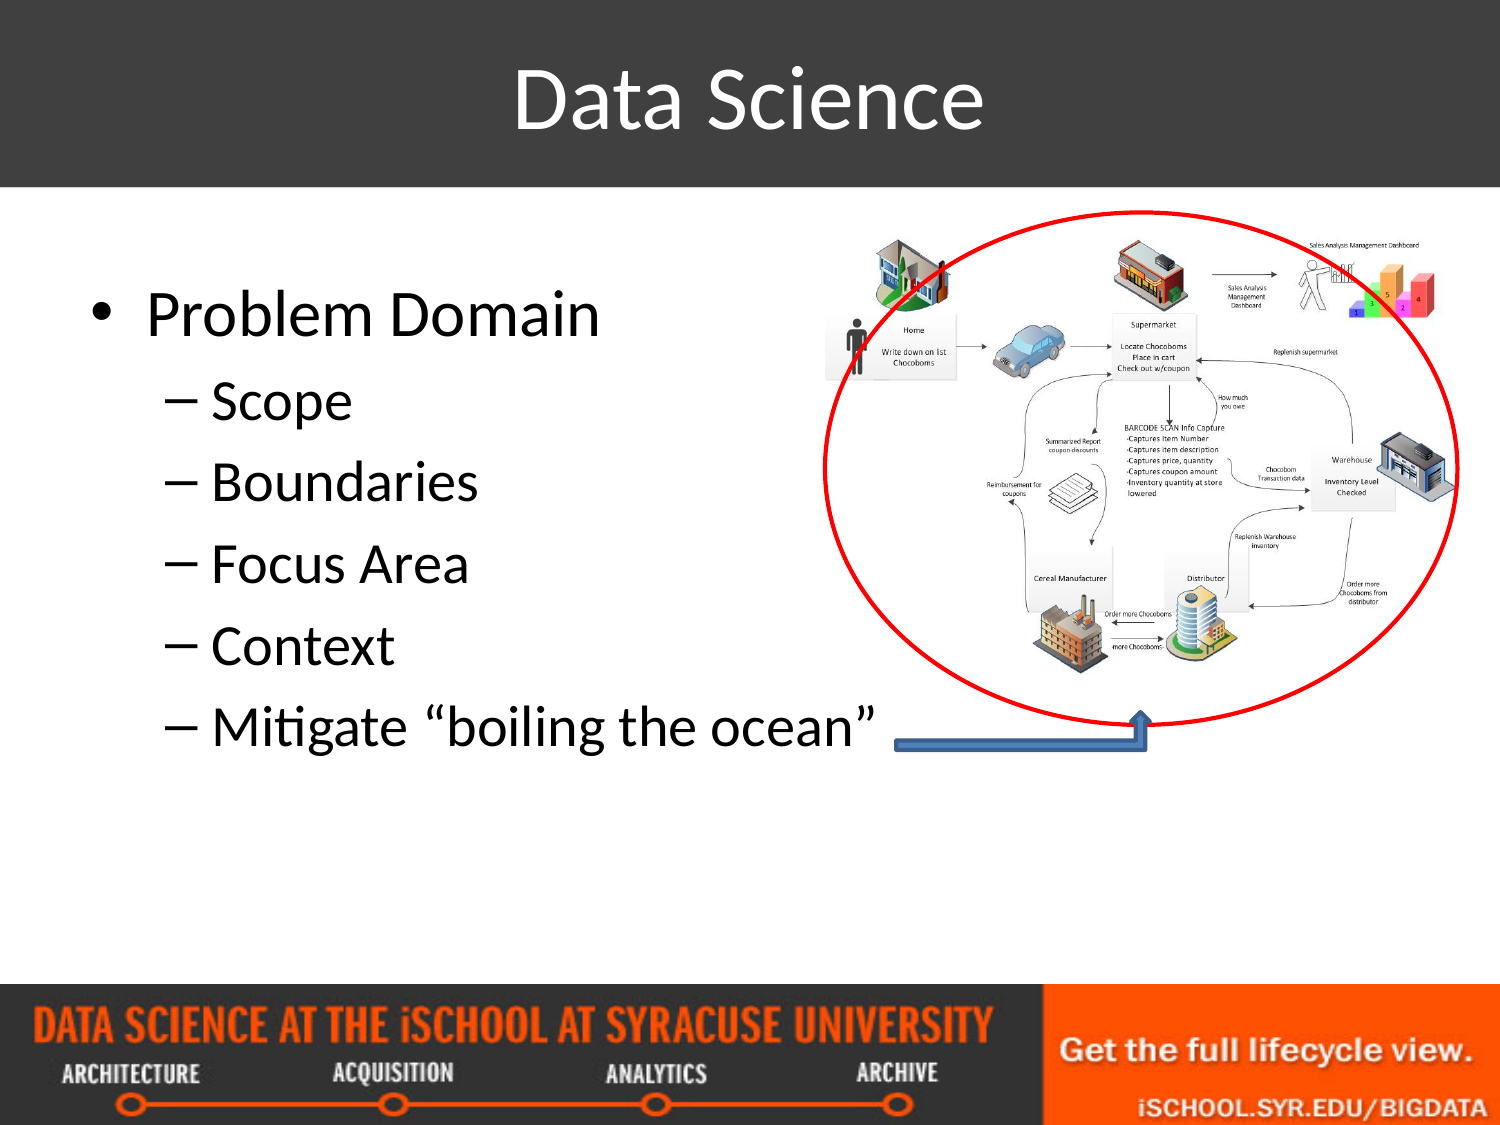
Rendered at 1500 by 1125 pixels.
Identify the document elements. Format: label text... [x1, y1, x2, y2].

picture [824, 237, 1458, 675]
text_box [963, 683, 1319, 727]
picture [0, 984, 1500, 1125]
title Data Science [0, 0, 1500, 188]
list Problem Domain Scope Boundaries Focus Area Context Mitigate “boiling the ocean” [75, 262, 1425, 1005]
text_box [894, 710, 1152, 753]
text_box [1005, 210, 1278, 235]
